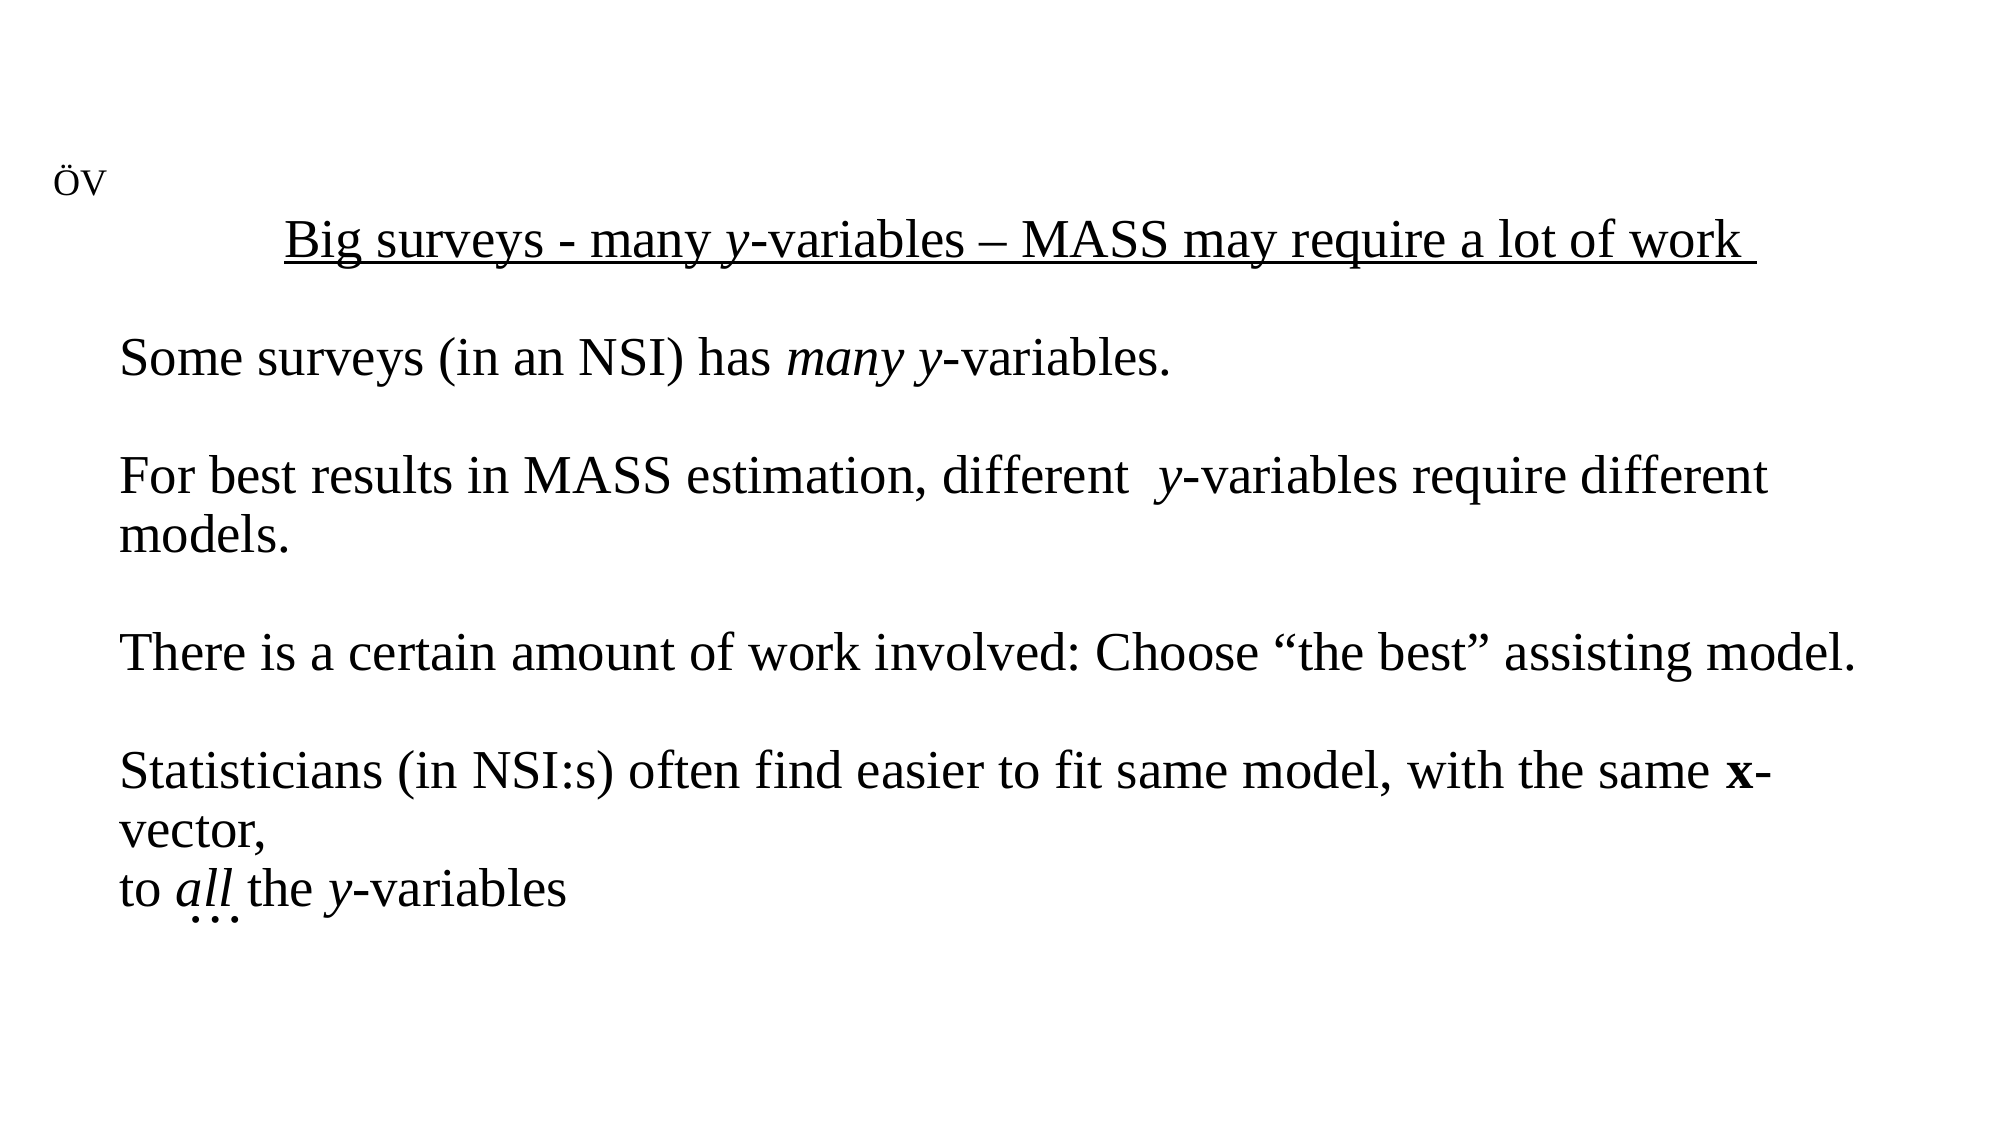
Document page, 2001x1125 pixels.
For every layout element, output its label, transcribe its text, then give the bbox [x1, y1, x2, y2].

text_box … [171, 856, 312, 942]
text_box ÖV [38, 151, 123, 211]
title Big surveys - many y-variables – MASS may require a lot of work Some surveys (in an NSI) has many y-variables. For best results in MASS estimation, different y-variables require different models. There is a certain amount of work involved: Choose “the best” assisting model. Statisticians (in NSI:s) often find easier to fit same model, with the same x-vector, to all the y-variables [104, 198, 1878, 931]
